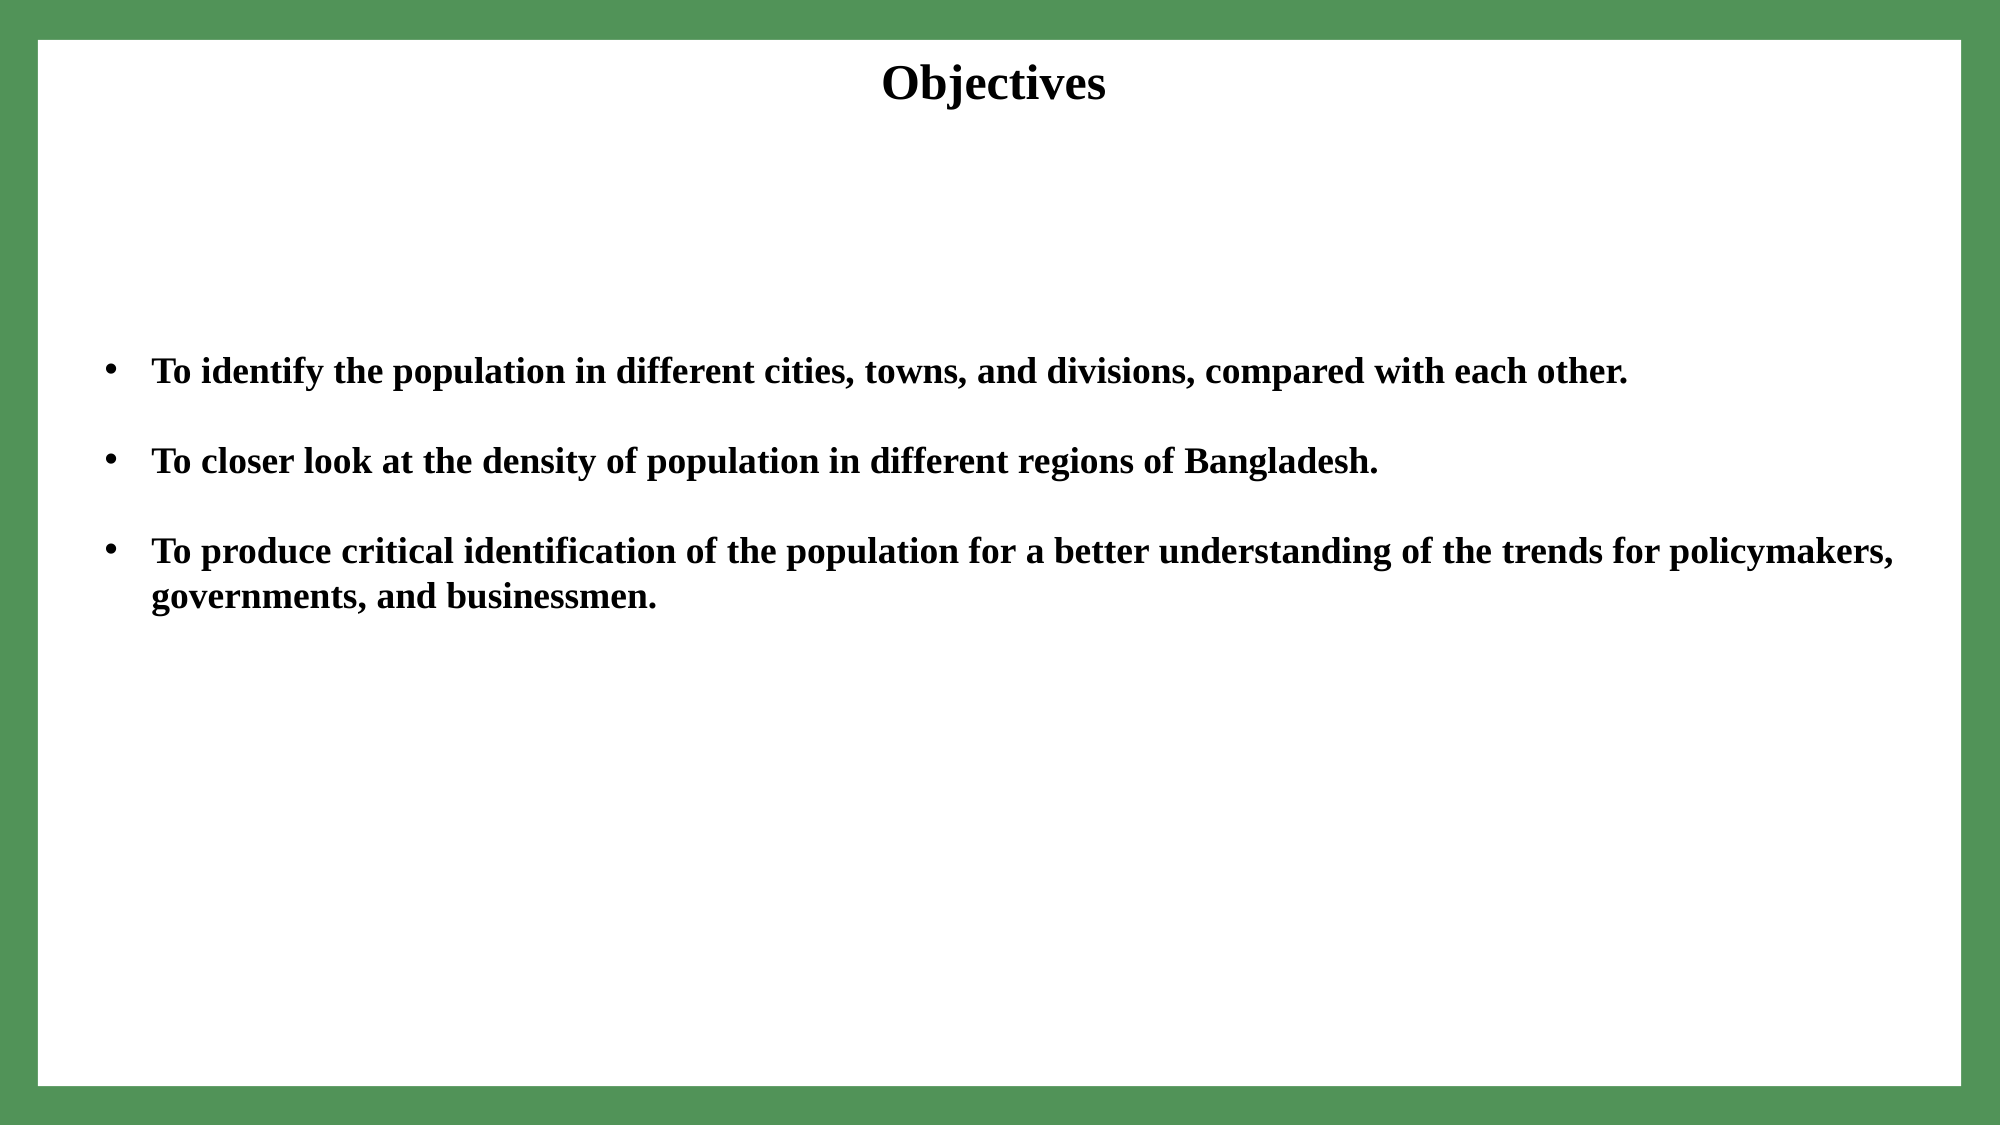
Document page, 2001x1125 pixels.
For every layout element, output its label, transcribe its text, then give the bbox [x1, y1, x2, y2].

text_box Objectives [0, 0, 2000, 131]
text_box To identify the population in different cities, towns, and divisions, compared with each other. To closer look at the density of population in different regions of Bangladesh. To produce critical identification of the population for a better understanding of the trends for policymakers, governments, and businessmen. [88, 287, 1911, 675]
